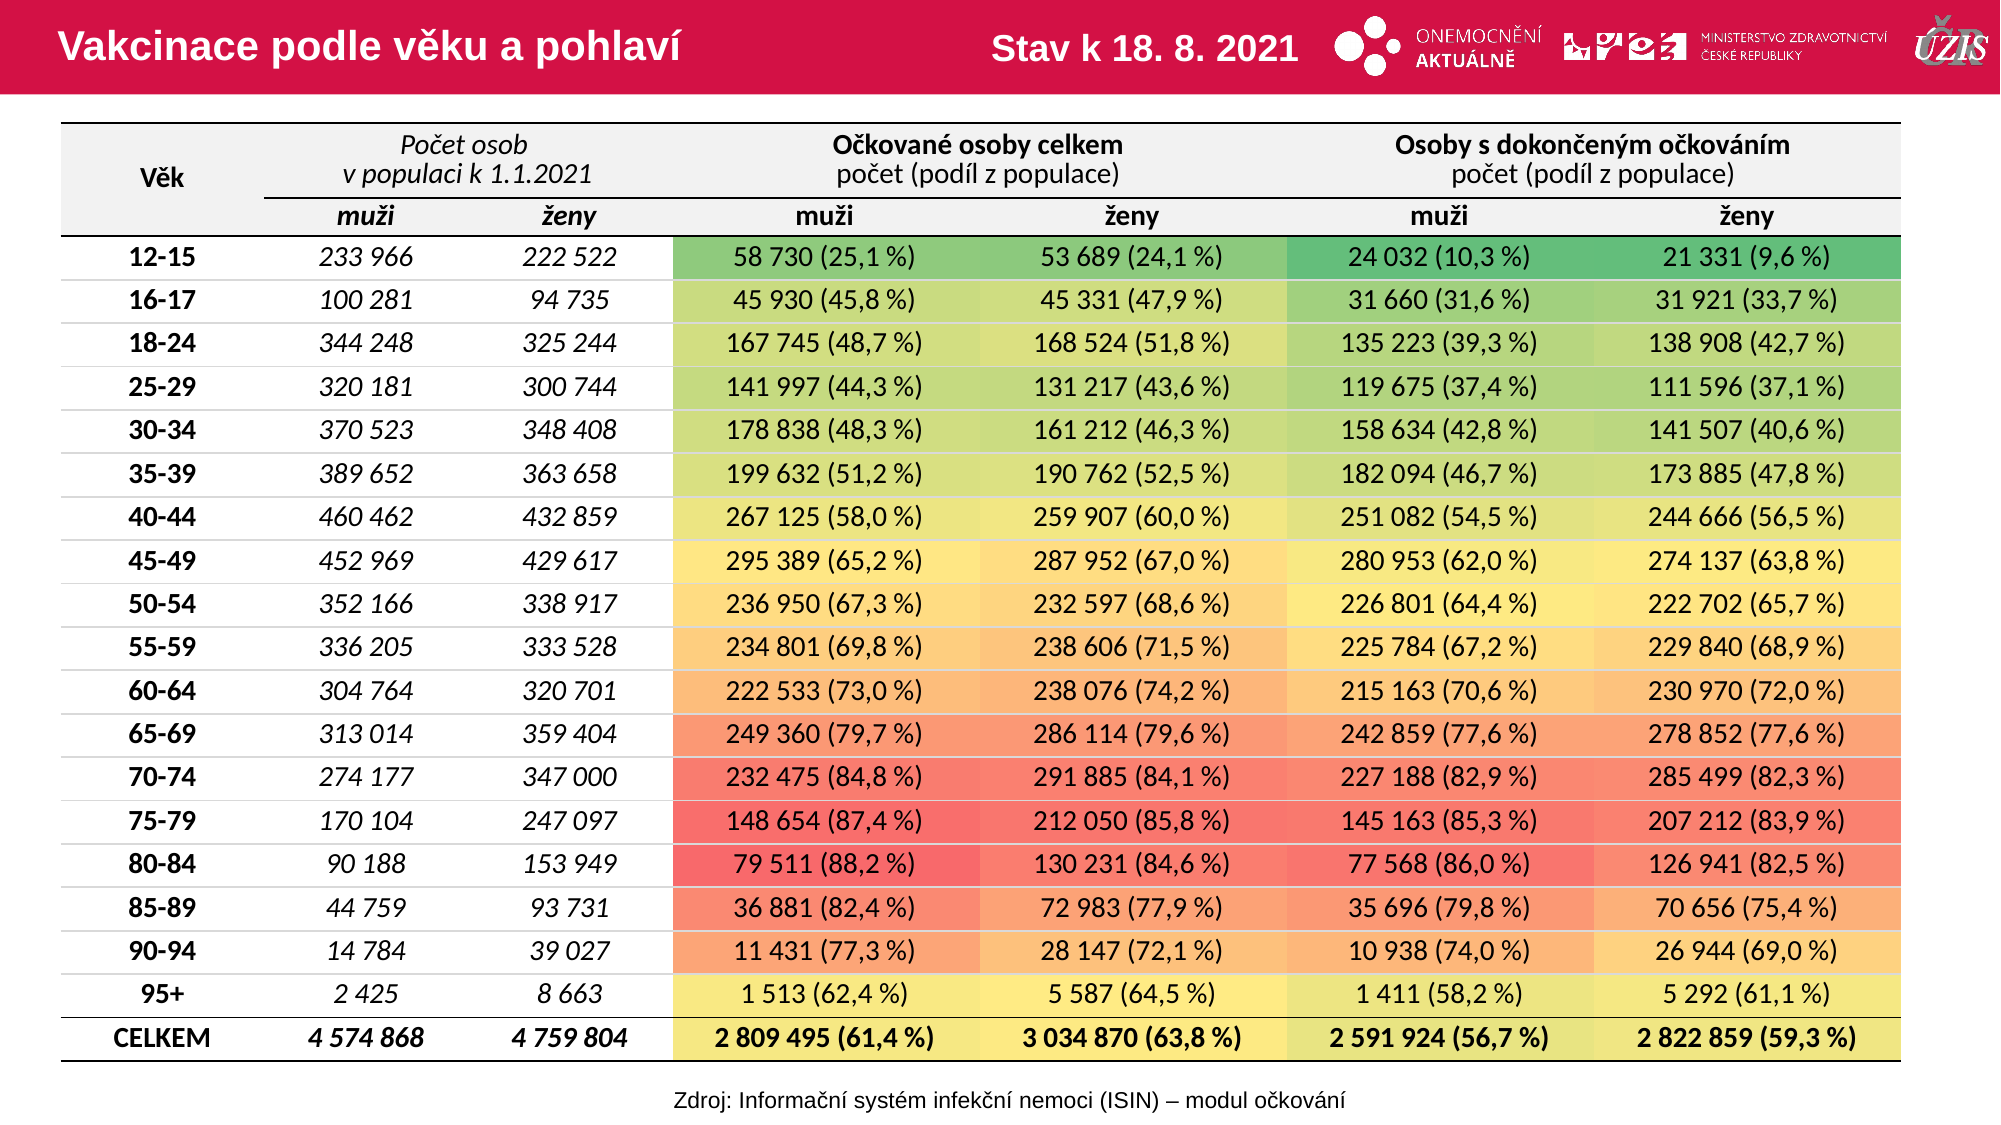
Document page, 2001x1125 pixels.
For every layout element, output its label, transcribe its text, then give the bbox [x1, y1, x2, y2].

table_cell 452 969 [264, 541, 468, 583]
table_cell 230 970 (72,0 %) [1593, 671, 1901, 713]
table_cell 2 591 924 (56,7 %) [1286, 1018, 1593, 1060]
table_cell 338 917 [468, 584, 671, 626]
table_cell 35 696 (79,8 %) [1286, 888, 1593, 930]
table_cell 35-39 [61, 454, 264, 496]
table_cell 138 908 (42,7 %) [1593, 324, 1901, 366]
table_cell 100 281 [264, 281, 468, 322]
table_cell 227 188 (82,9 %) [1286, 758, 1593, 800]
table_cell 58 730 (25,1 %) [671, 237, 978, 279]
table_cell ženy [468, 199, 671, 235]
table_cell 141 997 (44,3 %) [671, 367, 978, 409]
table_cell 170 104 [264, 801, 468, 843]
table_cell 300 744 [468, 367, 671, 409]
table_cell ženy [978, 199, 1286, 235]
table_cell 295 389 (65,2 %) [671, 541, 978, 583]
table_cell 2 822 859 (59,3 %) [1593, 1018, 1901, 1060]
table_cell 320 181 [264, 367, 468, 409]
table_cell 225 784 (67,2 %) [1286, 628, 1593, 669]
table_cell 14 784 [264, 932, 468, 973]
table_cell 12-15 [61, 237, 264, 279]
table_cell 44 759 [264, 888, 468, 930]
table_cell 2 425 [264, 975, 468, 1017]
table_cell 182 094 (46,7 %) [1286, 454, 1593, 496]
table_cell 280 953 (62,0 %) [1286, 541, 1593, 583]
table_cell 31 660 (31,6 %) [1286, 281, 1593, 322]
table_cell 251 082 (54,5 %) [1286, 498, 1593, 539]
title Vakcinace podle věku a pohlaví [42, 0, 1262, 95]
table_cell 267 125 (58,0 %) [671, 498, 978, 539]
table_cell 53 689 (24,1 %) [978, 237, 1286, 279]
table_cell 80-84 [61, 845, 264, 886]
table_cell 8 663 [468, 975, 671, 1017]
table_cell 5 587 (64,5 %) [978, 975, 1286, 1017]
table_cell 50-54 [61, 584, 264, 626]
table_cell 4 574 868 [264, 1018, 468, 1060]
table_cell 126 941 (82,5 %) [1593, 845, 1901, 886]
table_cell CELKEM [61, 1018, 264, 1060]
table_cell 24 032 (10,3 %) [1286, 237, 1593, 279]
table_cell 229 840 (68,9 %) [1593, 628, 1901, 669]
table_cell 4 759 804 [468, 1018, 671, 1060]
table_cell 226 801 (64,4 %) [1286, 584, 1593, 626]
table_cell 21 331 (9,6 %) [1593, 237, 1901, 279]
table_cell 336 205 [264, 628, 468, 669]
table_cell 236 950 (67,3 %) [671, 584, 978, 626]
table_cell 94 735 [468, 281, 671, 322]
table_cell 247 097 [468, 801, 671, 843]
table_cell 90 188 [264, 845, 468, 886]
table_cell 70 656 (75,4 %) [1593, 888, 1901, 930]
table_cell 249 360 (79,7 %) [671, 715, 978, 756]
table_cell 72 983 (77,9 %) [978, 888, 1286, 930]
table_cell 344 248 [264, 324, 468, 366]
table_header Očkované osoby celkem počet (podíl z populace) [671, 124, 1286, 197]
table_cell 158 634 (42,8 %) [1286, 411, 1593, 452]
table_cell 131 217 (43,6 %) [978, 367, 1286, 409]
table_cell 285 499 (82,3 %) [1593, 758, 1901, 800]
table_cell 25-29 [61, 367, 264, 409]
table_cell 389 652 [264, 454, 468, 496]
table_cell 145 163 (85,3 %) [1286, 801, 1593, 843]
table_cell 242 859 (77,6 %) [1286, 715, 1593, 756]
table_cell 90-94 [61, 932, 264, 973]
table_cell 429 617 [468, 541, 671, 583]
table_cell 70-74 [61, 758, 264, 800]
table_cell 135 223 (39,3 %) [1286, 324, 1593, 366]
table_cell 259 907 (60,0 %) [978, 498, 1286, 539]
table_cell muži [264, 199, 468, 235]
table_cell 222 522 [468, 237, 671, 279]
table_cell 232 475 (84,8 %) [671, 758, 978, 800]
table_header Počet osob v populaci k 1.1.2021 [264, 124, 671, 197]
table_cell 173 885 (47,8 %) [1593, 454, 1901, 496]
table_cell 432 859 [468, 498, 671, 539]
table_cell 278 852 (77,6 %) [1593, 715, 1901, 756]
table_cell 26 944 (69,0 %) [1593, 932, 1901, 973]
table_cell 45 930 (45,8 %) [671, 281, 978, 322]
table_cell 233 966 [264, 237, 468, 279]
table_cell 28 147 (72,1 %) [978, 932, 1286, 973]
table_cell 55-59 [61, 628, 264, 669]
table_cell 238 606 (71,5 %) [978, 628, 1286, 669]
table_cell 1 513 (62,4 %) [671, 975, 978, 1017]
table_cell 2 809 495 (61,4 %) [671, 1018, 978, 1060]
table_cell 79 511 (88,2 %) [671, 845, 978, 886]
table_cell 244 666 (56,5 %) [1593, 498, 1901, 539]
table_cell 304 764 [264, 671, 468, 713]
table_cell 93 731 [468, 888, 671, 930]
table_cell 232 597 (68,6 %) [978, 584, 1286, 626]
table_cell 286 114 (79,6 %) [978, 715, 1286, 756]
table_cell 30-34 [61, 411, 264, 452]
table_cell 85-89 [61, 888, 264, 930]
table_cell 287 952 (67,0 %) [978, 541, 1286, 583]
text_box Zdroj: Informační systém infekční nemoci (ISIN) – modul očkování [658, 1078, 1362, 1121]
table_cell muži [671, 199, 978, 235]
table_cell 95+ [61, 975, 264, 1017]
table_cell 45-49 [61, 541, 264, 583]
table_cell 161 212 (46,3 %) [978, 411, 1286, 452]
table_cell 313 014 [264, 715, 468, 756]
table_cell 215 163 (70,6 %) [1286, 671, 1593, 713]
table_cell 320 701 [468, 671, 671, 713]
text_box Stav k 18. 8. 2021 [976, 16, 1421, 77]
table_cell 291 885 (84,1 %) [978, 758, 1286, 800]
table_cell 347 000 [468, 758, 671, 800]
table_cell 10 938 (74,0 %) [1286, 932, 1593, 973]
picture [1421, 16, 1542, 76]
table_cell 274 137 (63,8 %) [1593, 541, 1901, 583]
table_cell 39 027 [468, 932, 671, 973]
table_cell 130 231 (84,6 %) [978, 845, 1286, 886]
table_cell 36 881 (82,4 %) [671, 888, 978, 930]
table_cell 222 533 (73,0 %) [671, 671, 978, 713]
table_cell 325 244 [468, 324, 671, 366]
table_cell 153 949 [468, 845, 671, 886]
table_cell 274 177 [264, 758, 468, 800]
table_cell 212 050 (85,8 %) [978, 801, 1286, 843]
table_cell 148 654 (87,4 %) [671, 801, 978, 843]
table_cell 40-44 [61, 498, 264, 539]
picture [1915, 15, 1989, 66]
table_cell 234 801 (69,8 %) [671, 628, 978, 669]
table_cell 222 702 (65,7 %) [1593, 584, 1901, 626]
table_cell ženy [1593, 199, 1901, 235]
table_cell 370 523 [264, 411, 468, 452]
table_cell muži [1286, 199, 1593, 235]
table_cell 16-17 [61, 281, 264, 322]
table_cell 168 524 (51,8 %) [978, 324, 1286, 366]
table_cell 199 632 (51,2 %) [671, 454, 978, 496]
table_cell 45 331 (47,9 %) [978, 281, 1286, 322]
table_cell 75-79 [61, 801, 264, 843]
table_cell 119 675 (37,4 %) [1286, 367, 1593, 409]
table_cell 111 596 (37,1 %) [1593, 367, 1901, 409]
table_cell 333 528 [468, 628, 671, 669]
table_cell 18-24 [61, 324, 264, 366]
table_cell 65-69 [61, 715, 264, 756]
picture [1563, 31, 1888, 60]
table_cell 141 507 (40,6 %) [1593, 411, 1901, 452]
table_cell 1 411 (58,2 %) [1286, 975, 1593, 1017]
table_cell 178 838 (48,3 %) [671, 411, 978, 452]
table_cell 167 745 (48,7 %) [671, 324, 978, 366]
table_cell 348 408 [468, 411, 671, 452]
table_cell 31 921 (33,7 %) [1593, 281, 1901, 322]
table_cell 238 076 (74,2 %) [978, 671, 1286, 713]
table_cell 11 431 (77,3 %) [671, 932, 978, 973]
table_cell 352 166 [264, 584, 468, 626]
table_cell 460 462 [264, 498, 468, 539]
table_header Osoby s dokončeným očkováním počet (podíl z populace) [1286, 124, 1901, 197]
table_cell 5 292 (61,1 %) [1593, 975, 1901, 1017]
table_header Věk [61, 124, 264, 235]
table_cell 207 212 (83,9 %) [1593, 801, 1901, 843]
table_cell 60-64 [61, 671, 264, 713]
table_cell 359 404 [468, 715, 671, 756]
table_cell 3 034 870 (63,8 %) [978, 1018, 1286, 1060]
table_cell 363 658 [468, 454, 671, 496]
table_cell 77 568 (86,0 %) [1286, 845, 1593, 886]
table_cell 190 762 (52,5 %) [978, 454, 1286, 496]
